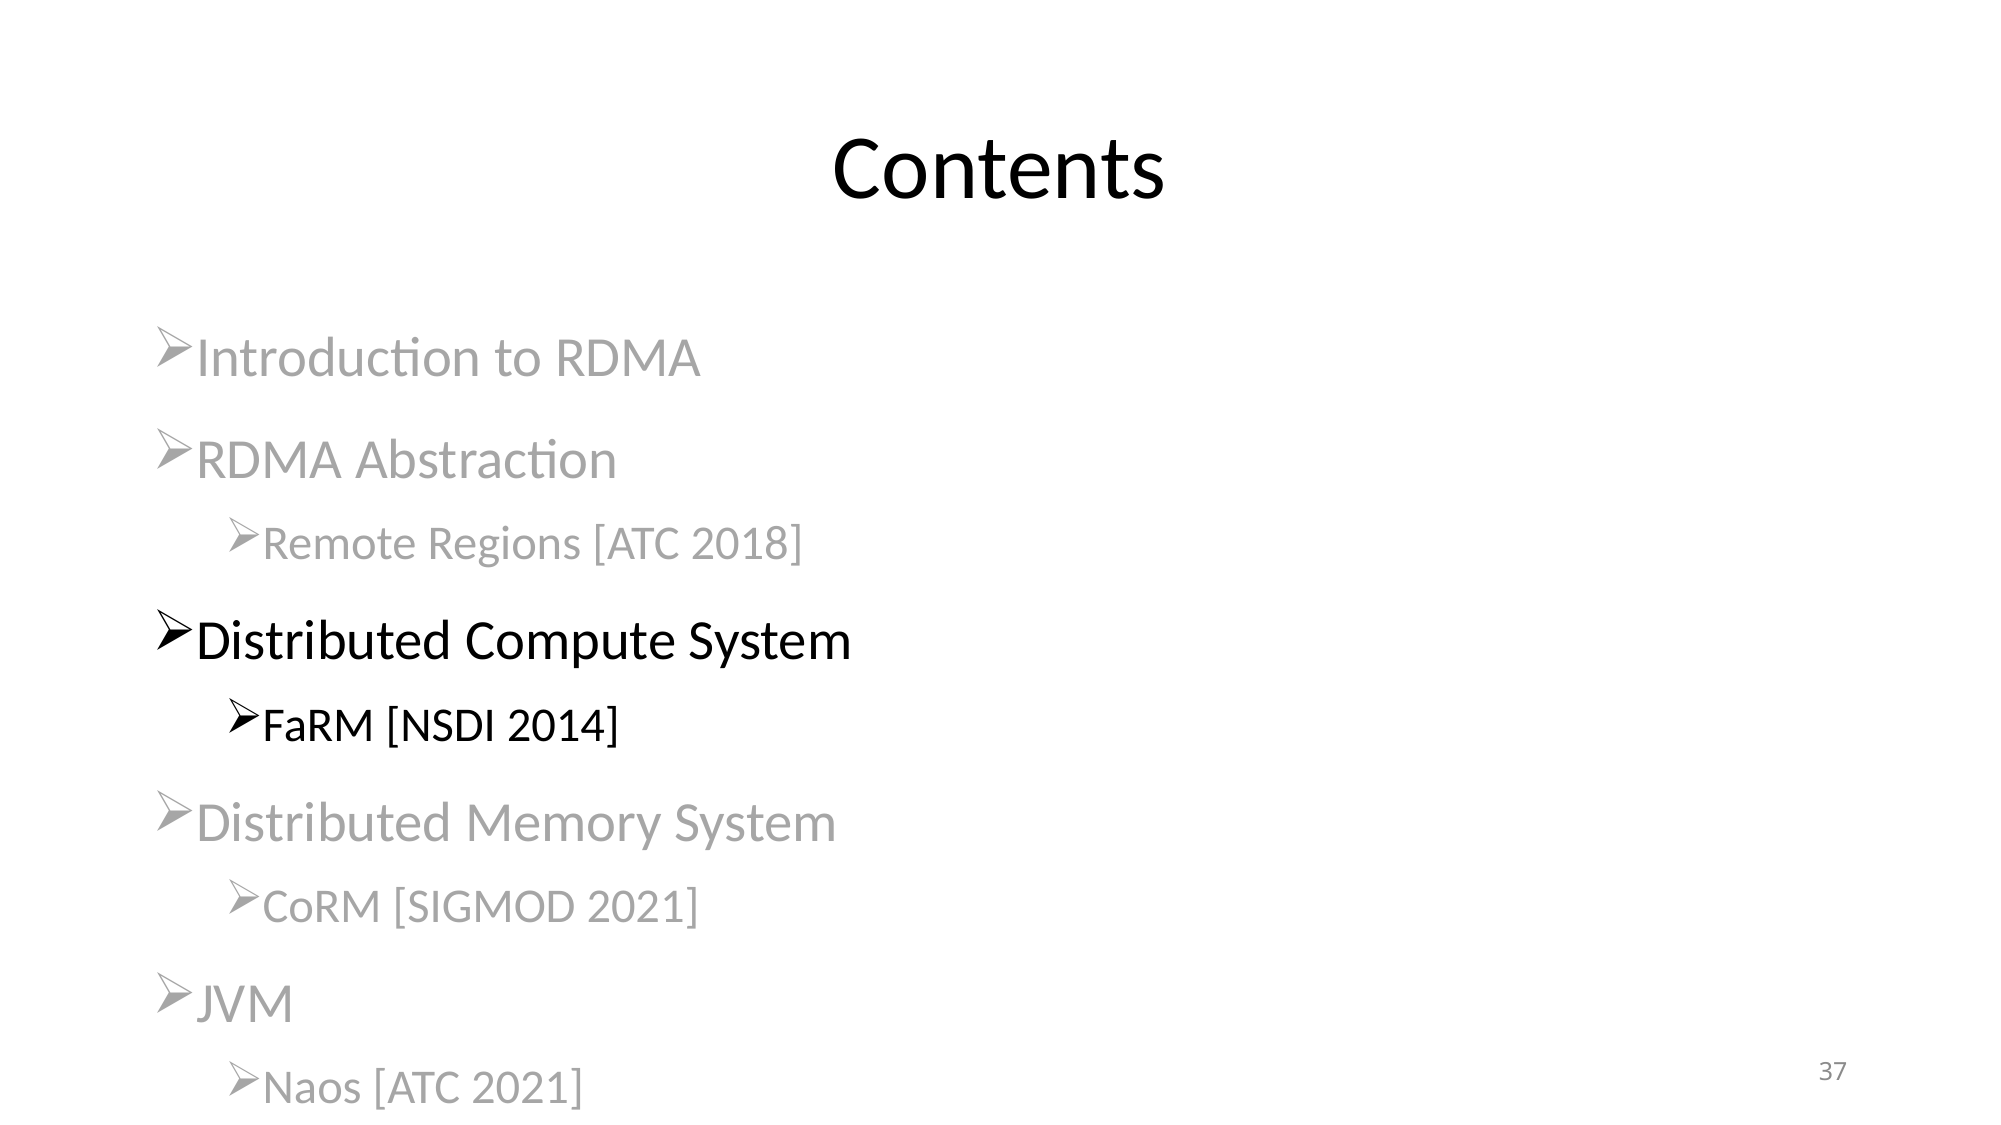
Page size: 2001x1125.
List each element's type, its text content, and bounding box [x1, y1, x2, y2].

list Introduction to RDMA RDMA Abstraction Remote Regions [ATC 2018] Distributed Compute System FaRM [NSDI 2014] Distributed Memory System CoRM [SIGMOD 2021] JVM Naos [ATC 2021] [137, 299, 1911, 1125]
slide_number 37 [1412, 1042, 1863, 1103]
title Contents [137, 59, 1863, 278]
